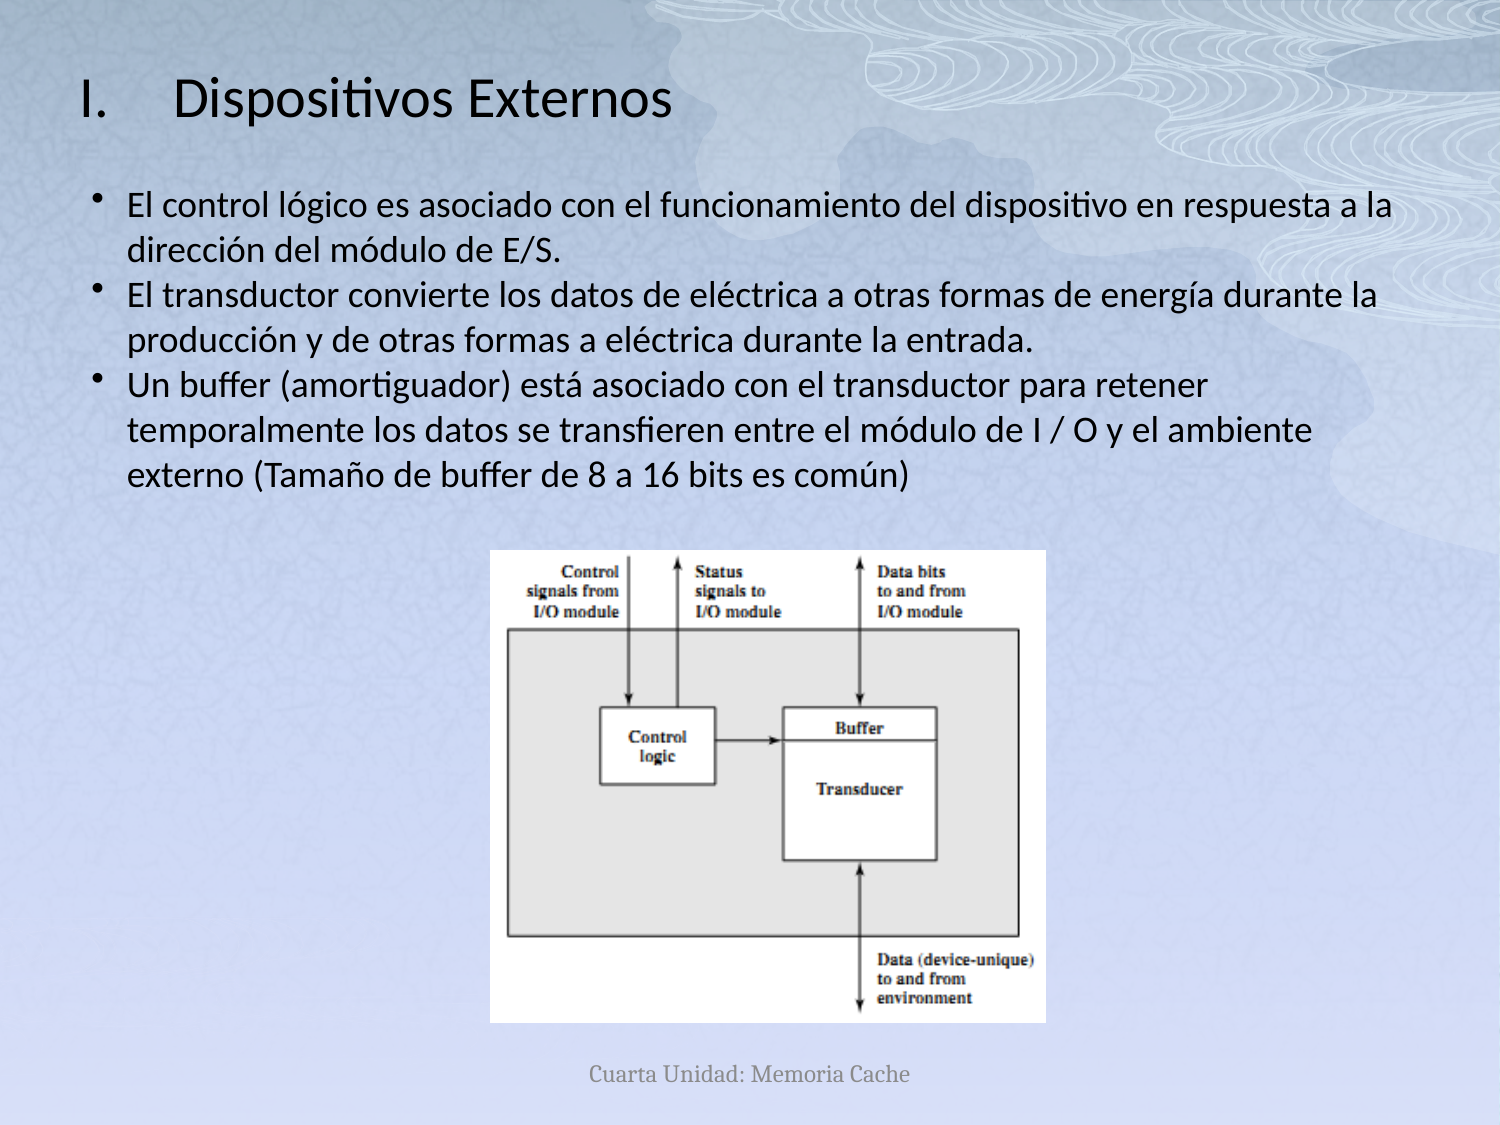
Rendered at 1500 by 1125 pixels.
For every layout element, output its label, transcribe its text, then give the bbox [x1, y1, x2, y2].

text_box El control lógico es asociado con el funcionamiento del dispositivo en respuesta a la dirección del módulo de E/S. El transductor convierte los datos de eléctrica a otras formas de energía durante la producción y de otras formas a eléctrica durante la entrada. Un buffer (amortiguador) está asociado con el transductor para retener temporalmente los datos se transfieren entre el módulo de I / O y el ambiente externo (Tamaño de buffer de 8 a 16 bits es común) [76, 172, 1412, 503]
text_box Dispositivos Externos [64, 0, 1415, 188]
picture [490, 550, 1046, 1023]
text_box Cuarta Unidad: Memoria Cache [512, 1042, 988, 1103]
